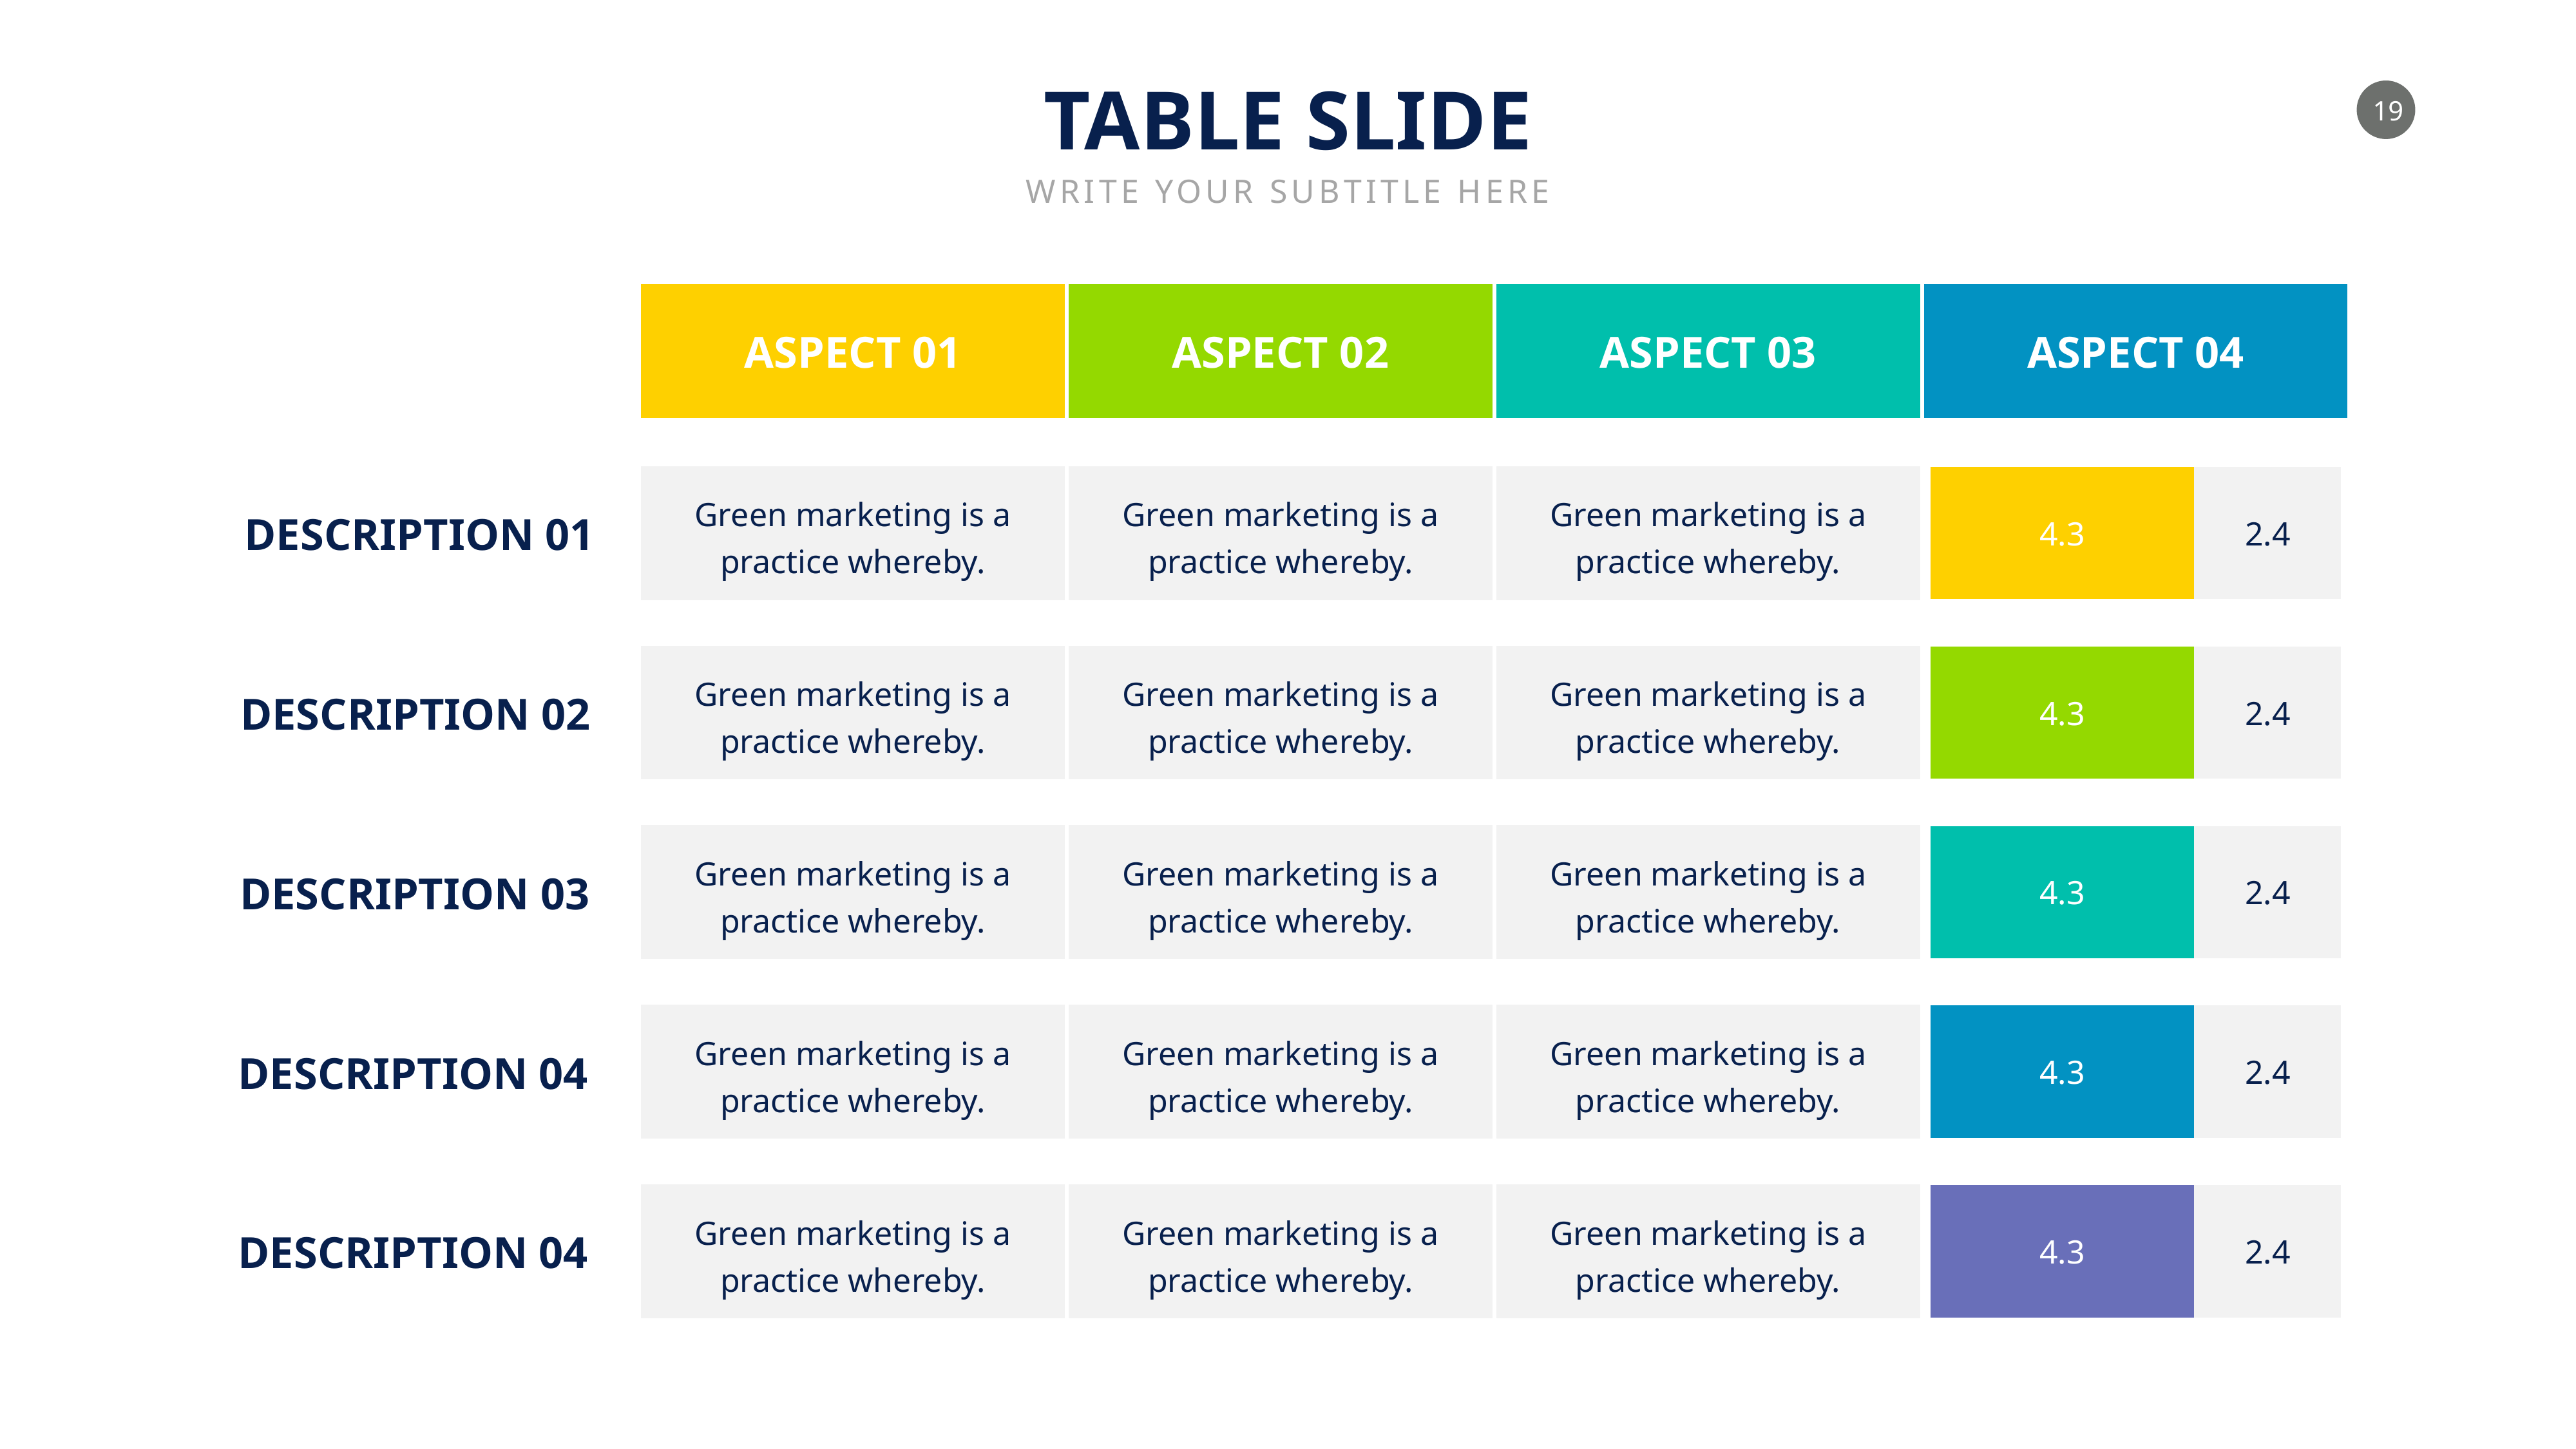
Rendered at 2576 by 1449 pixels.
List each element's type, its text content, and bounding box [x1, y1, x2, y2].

text_box [1922, 281, 2351, 421]
text_box [1494, 1182, 1923, 1321]
chart [1922, 643, 2350, 782]
text_box [1494, 643, 1923, 782]
text_box Green marketing is a practice whereby. [1094, 1019, 1467, 1124]
chart [1922, 1003, 2350, 1141]
text_box [1066, 1182, 1494, 1321]
text_box DESCRIPTION 04 [228, 1220, 598, 1282]
text_box [1494, 822, 1923, 961]
text_box [638, 463, 1066, 603]
text_box Green marketing is a practice whereby. [1094, 481, 1467, 585]
text_box [1066, 822, 1494, 961]
text_box [638, 281, 1066, 421]
text_box Green marketing is a practice whereby. [1094, 1199, 1467, 1303]
text_box Green marketing is a practice whereby. [1522, 1019, 1894, 1124]
text_box [638, 643, 1066, 782]
text_box ASPECT 02 [1162, 320, 1399, 381]
text_box [1066, 463, 1494, 603]
text_box Green marketing is a practice whereby. [667, 481, 1039, 585]
text_box [1066, 643, 1494, 782]
text_box [1494, 1002, 1923, 1141]
text_box [1066, 1002, 1494, 1141]
text_box [1066, 281, 1494, 421]
text_box ASPECT 01 [734, 320, 971, 381]
text_box Green marketing is a practice whereby. [1522, 661, 1894, 764]
text_box [638, 822, 1066, 961]
chart [1922, 464, 2350, 602]
chart [1922, 823, 2350, 961]
text_box Green marketing is a practice whereby. [1522, 840, 1894, 944]
chart [1922, 1182, 2350, 1321]
text_box Green marketing is a practice whereby. [667, 1199, 1039, 1303]
text_box Green marketing is a practice whereby. [1522, 1199, 1894, 1303]
text_box Green marketing is a practice whereby. [1094, 661, 1467, 764]
text_box DESCRIPTION 04 [228, 1041, 598, 1103]
text_box [638, 1182, 1066, 1321]
text_box Green marketing is a practice whereby. [667, 1019, 1039, 1124]
text_box ASPECT 04 [2018, 320, 2255, 381]
text_box DESCRIPTION 02 [231, 682, 601, 743]
text_box DESCRIPTION 01 [234, 502, 605, 564]
text_box Green marketing is a practice whereby. [1522, 481, 1894, 585]
text_box [1494, 281, 1922, 421]
text_box TABLE SLIDE [1034, 64, 1542, 166]
text_box Green marketing is a practice whereby. [1094, 840, 1467, 944]
text_box [1494, 463, 1923, 603]
text_box ASPECT 03 [1590, 320, 1827, 381]
text_box Green marketing is a practice whereby. [667, 840, 1039, 944]
text_box Green marketing is a practice whereby. [667, 661, 1039, 764]
text_box [638, 1002, 1066, 1141]
text_box DESCRIPTION 03 [229, 862, 600, 923]
text_box WRITE YOUR SUBTITLE HERE [1016, 166, 1560, 215]
